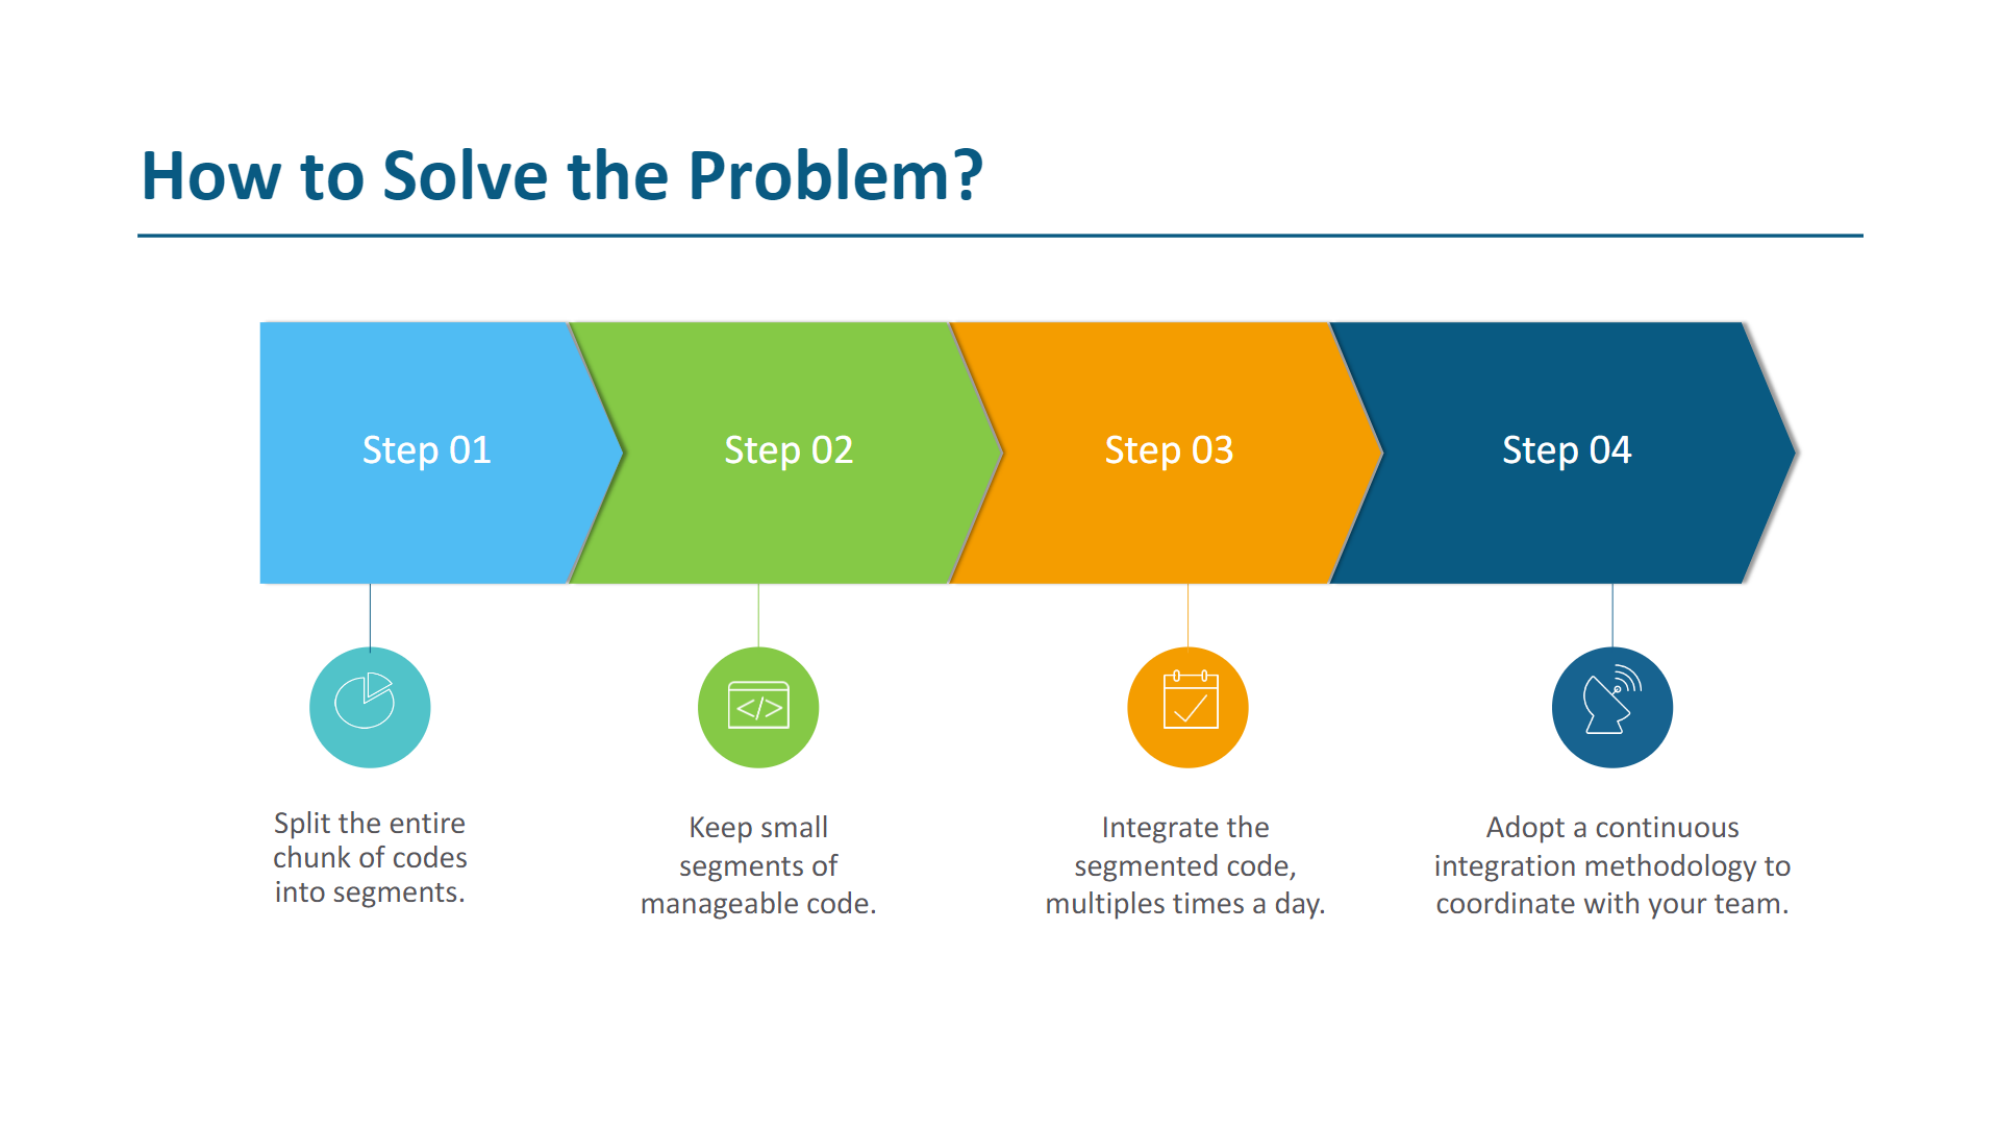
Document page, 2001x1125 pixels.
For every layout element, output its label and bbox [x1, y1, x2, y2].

picture [91, 88, 1894, 1024]
